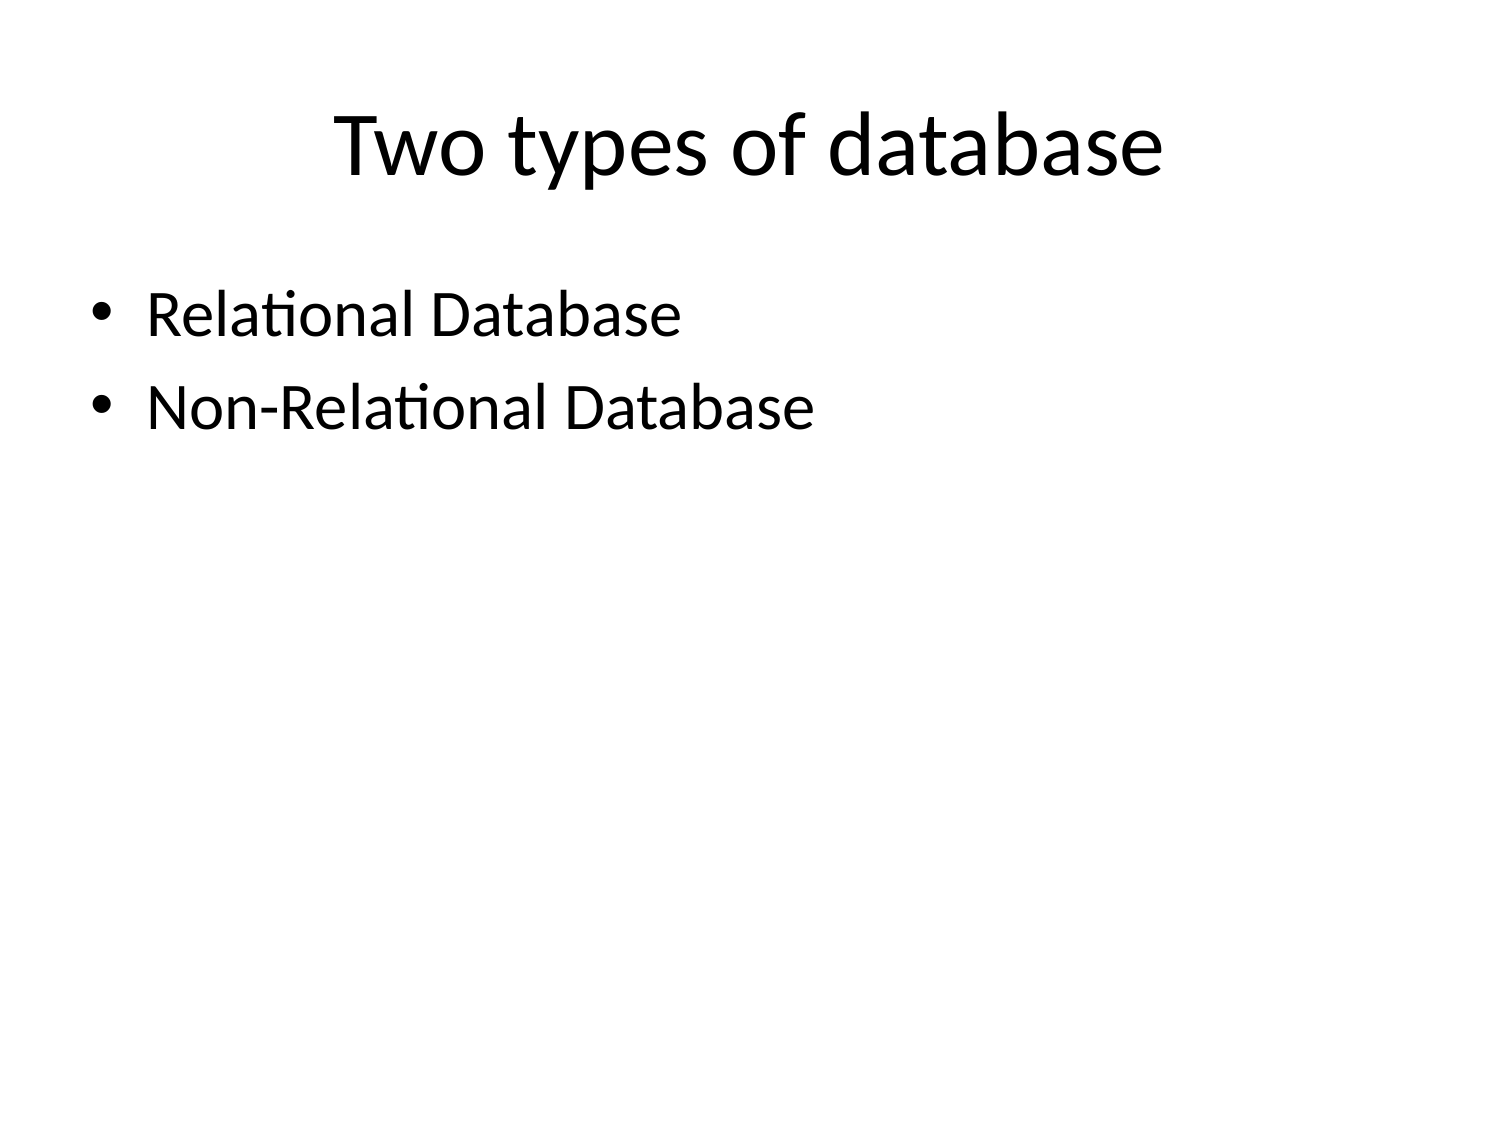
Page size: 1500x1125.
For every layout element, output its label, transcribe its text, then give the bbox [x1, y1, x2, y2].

list Relational Database Non-Relational Database [75, 262, 1425, 1005]
title Two types of database [75, 45, 1425, 233]
